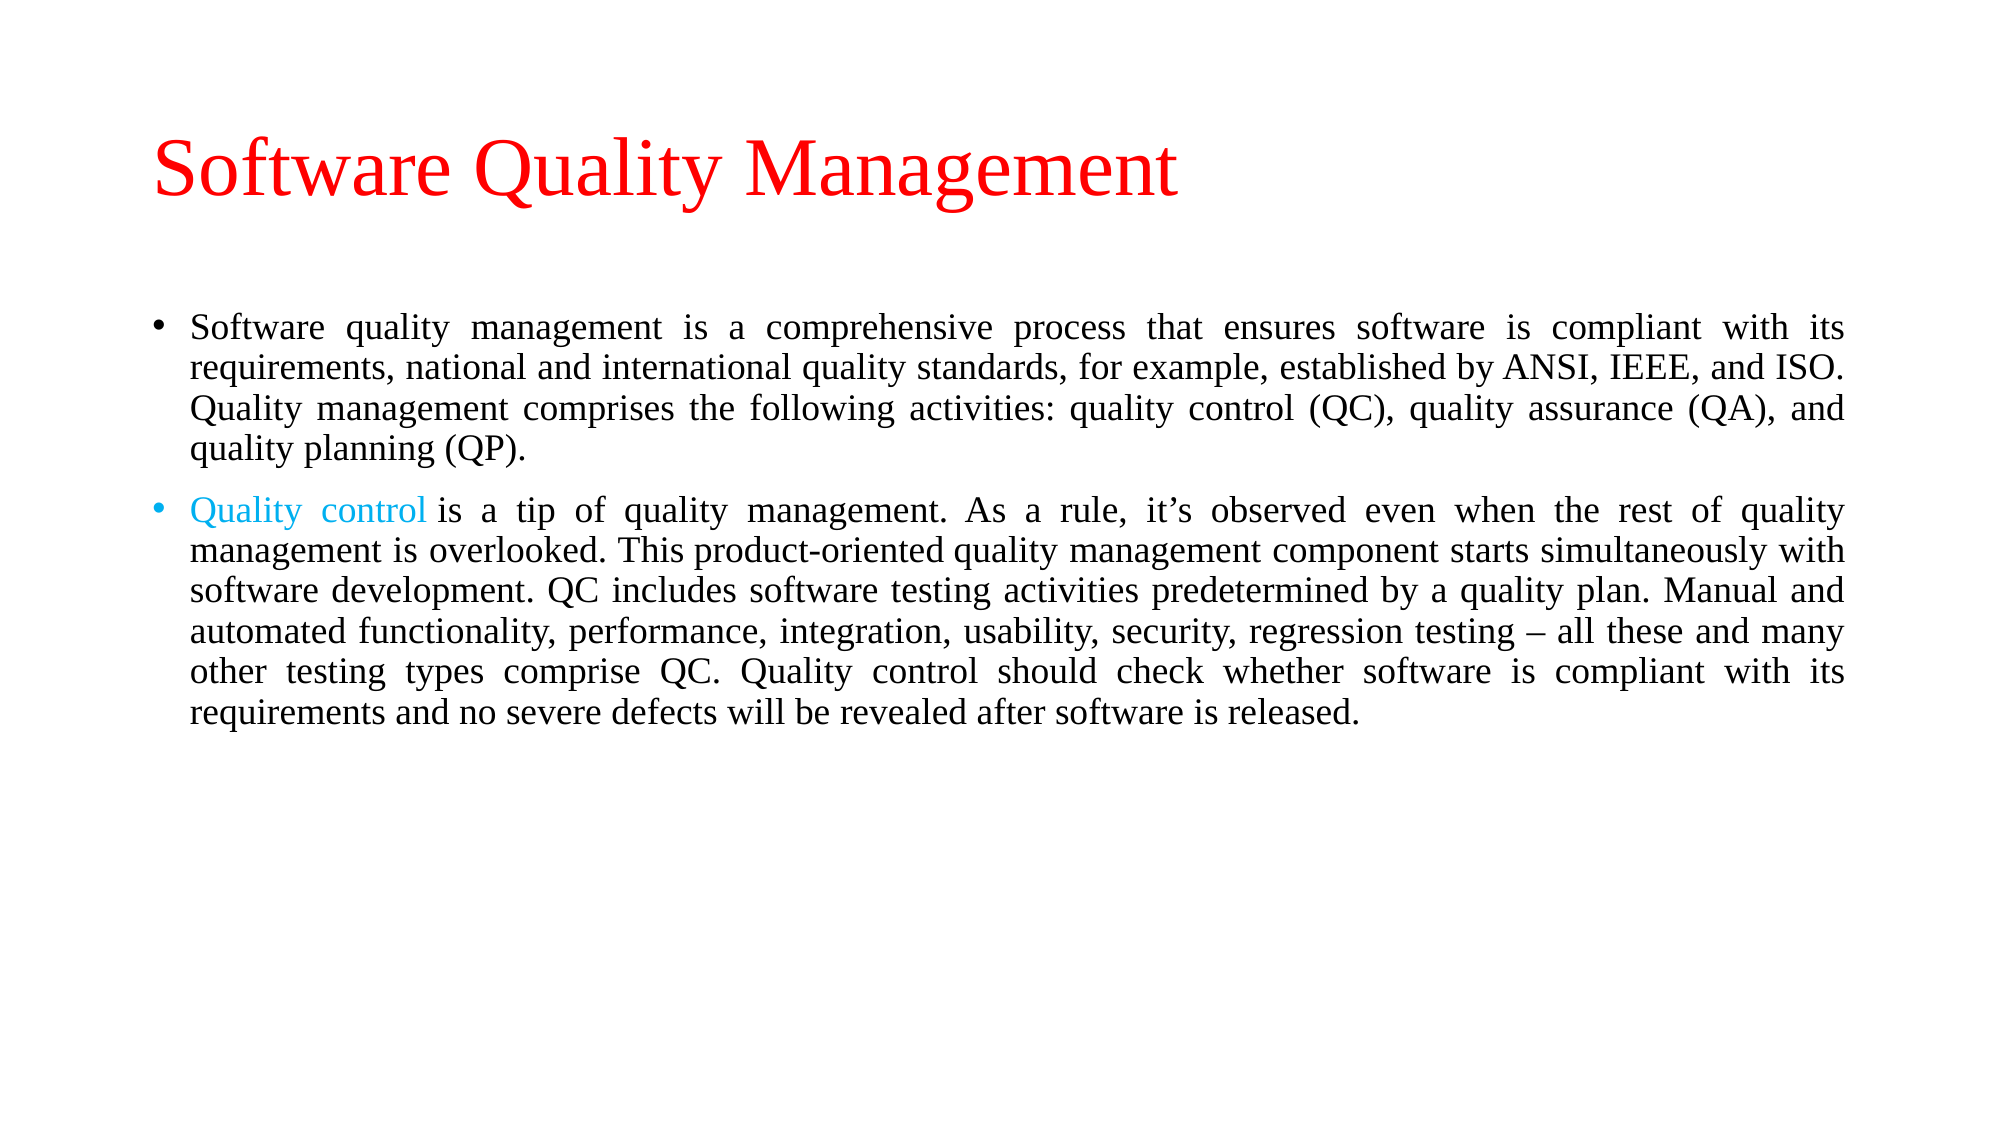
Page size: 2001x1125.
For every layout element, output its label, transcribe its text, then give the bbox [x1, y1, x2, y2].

list Software quality management is a comprehensive process that ensures software is compliant with its requirements, national and international quality standards, for example, established by ANSI, IEEE, and ISO. Quality management comprises the following activities: quality control (QC), quality assurance (QA), and quality planning (QP). Quality control is a tip of quality management. As a rule, it’s observed even when the rest of quality management is overlooked. This product-oriented quality management component starts simultaneously with software development. QC includes software testing activities predetermined by a quality plan. Manual and automated functionality, performance, integration, usability, security, regression testing – all these and many other testing types comprise QC. Quality control should check whether software is compliant with its requirements and no severe defects will be revealed after software is released. [137, 299, 1863, 1014]
title Software Quality Management [137, 59, 1863, 278]
